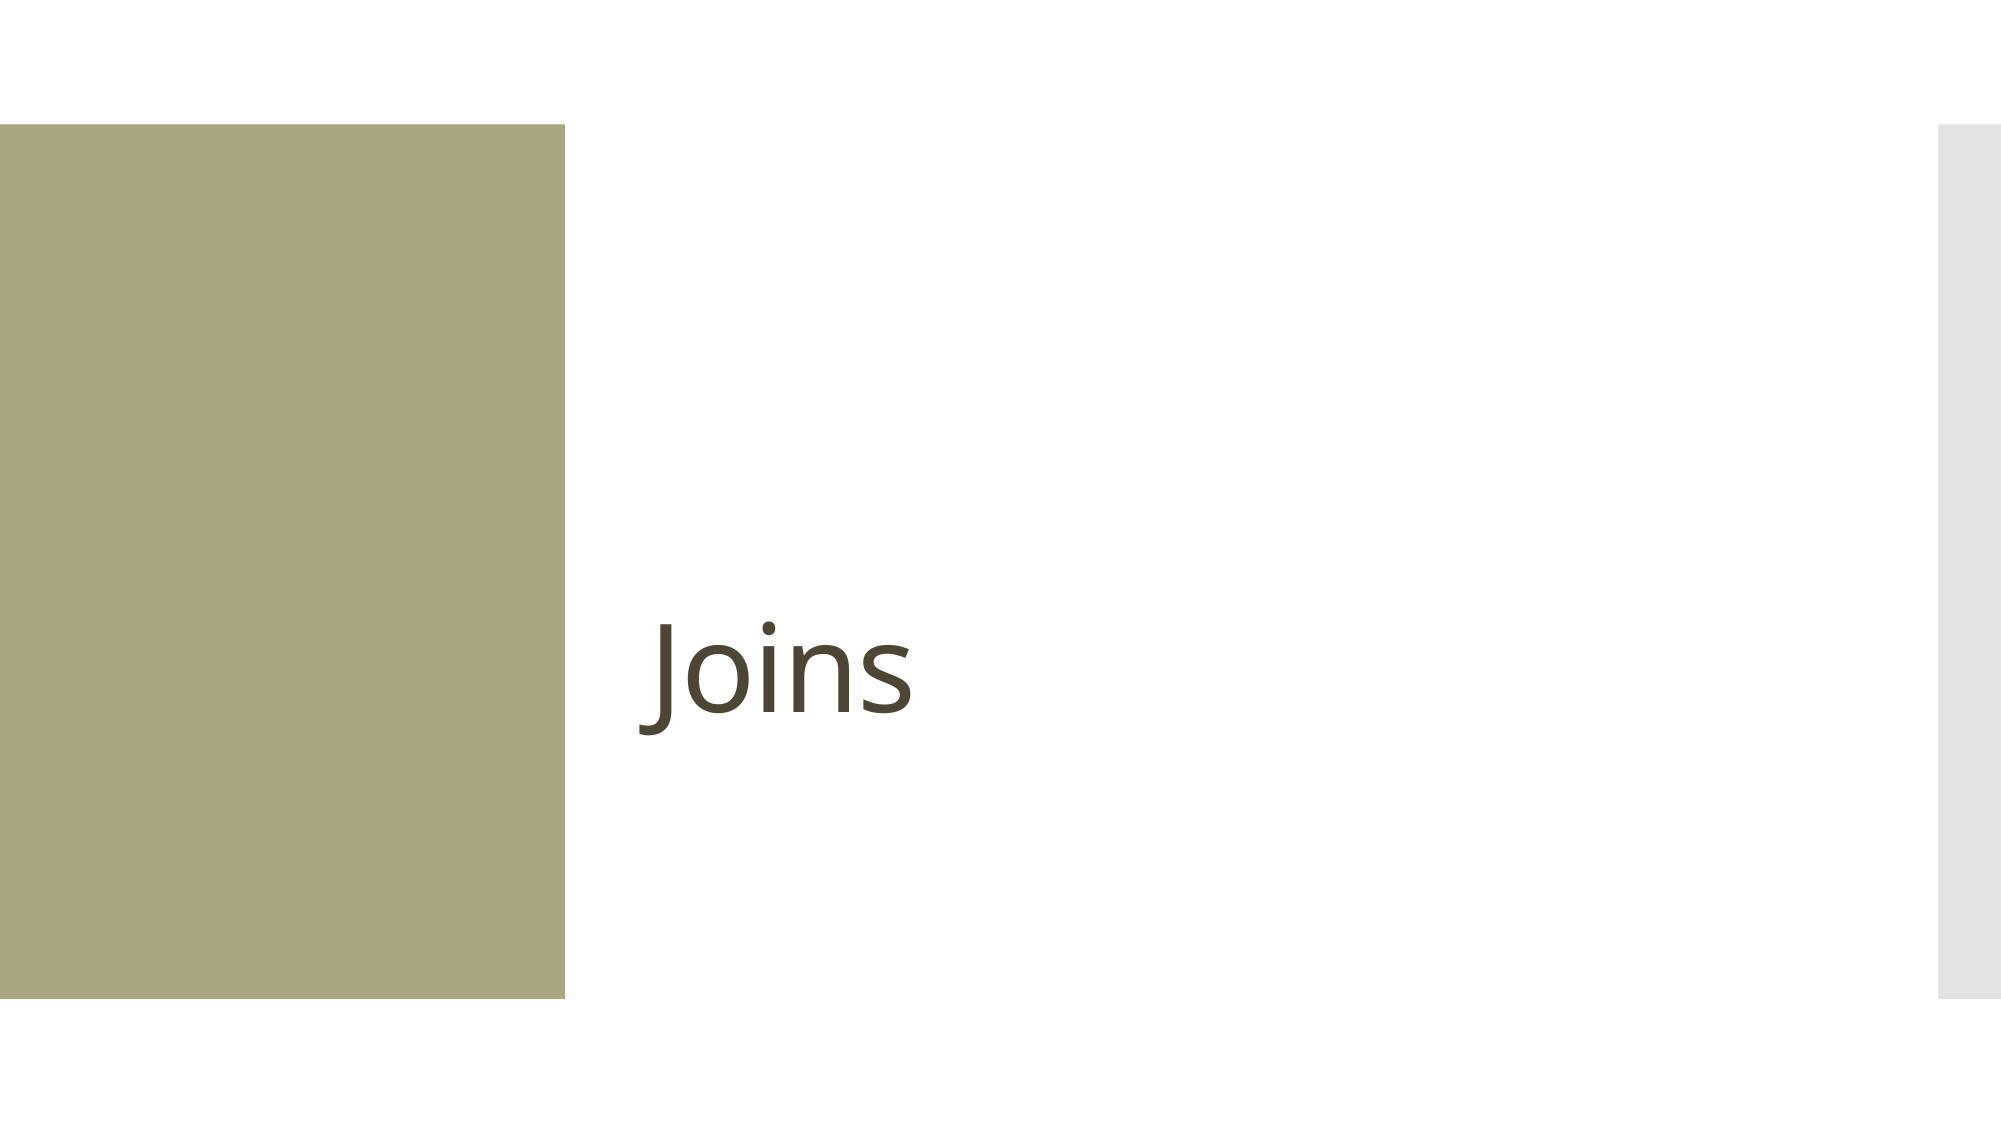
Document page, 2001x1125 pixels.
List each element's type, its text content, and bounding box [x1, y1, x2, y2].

title Joins [634, 213, 1835, 747]
